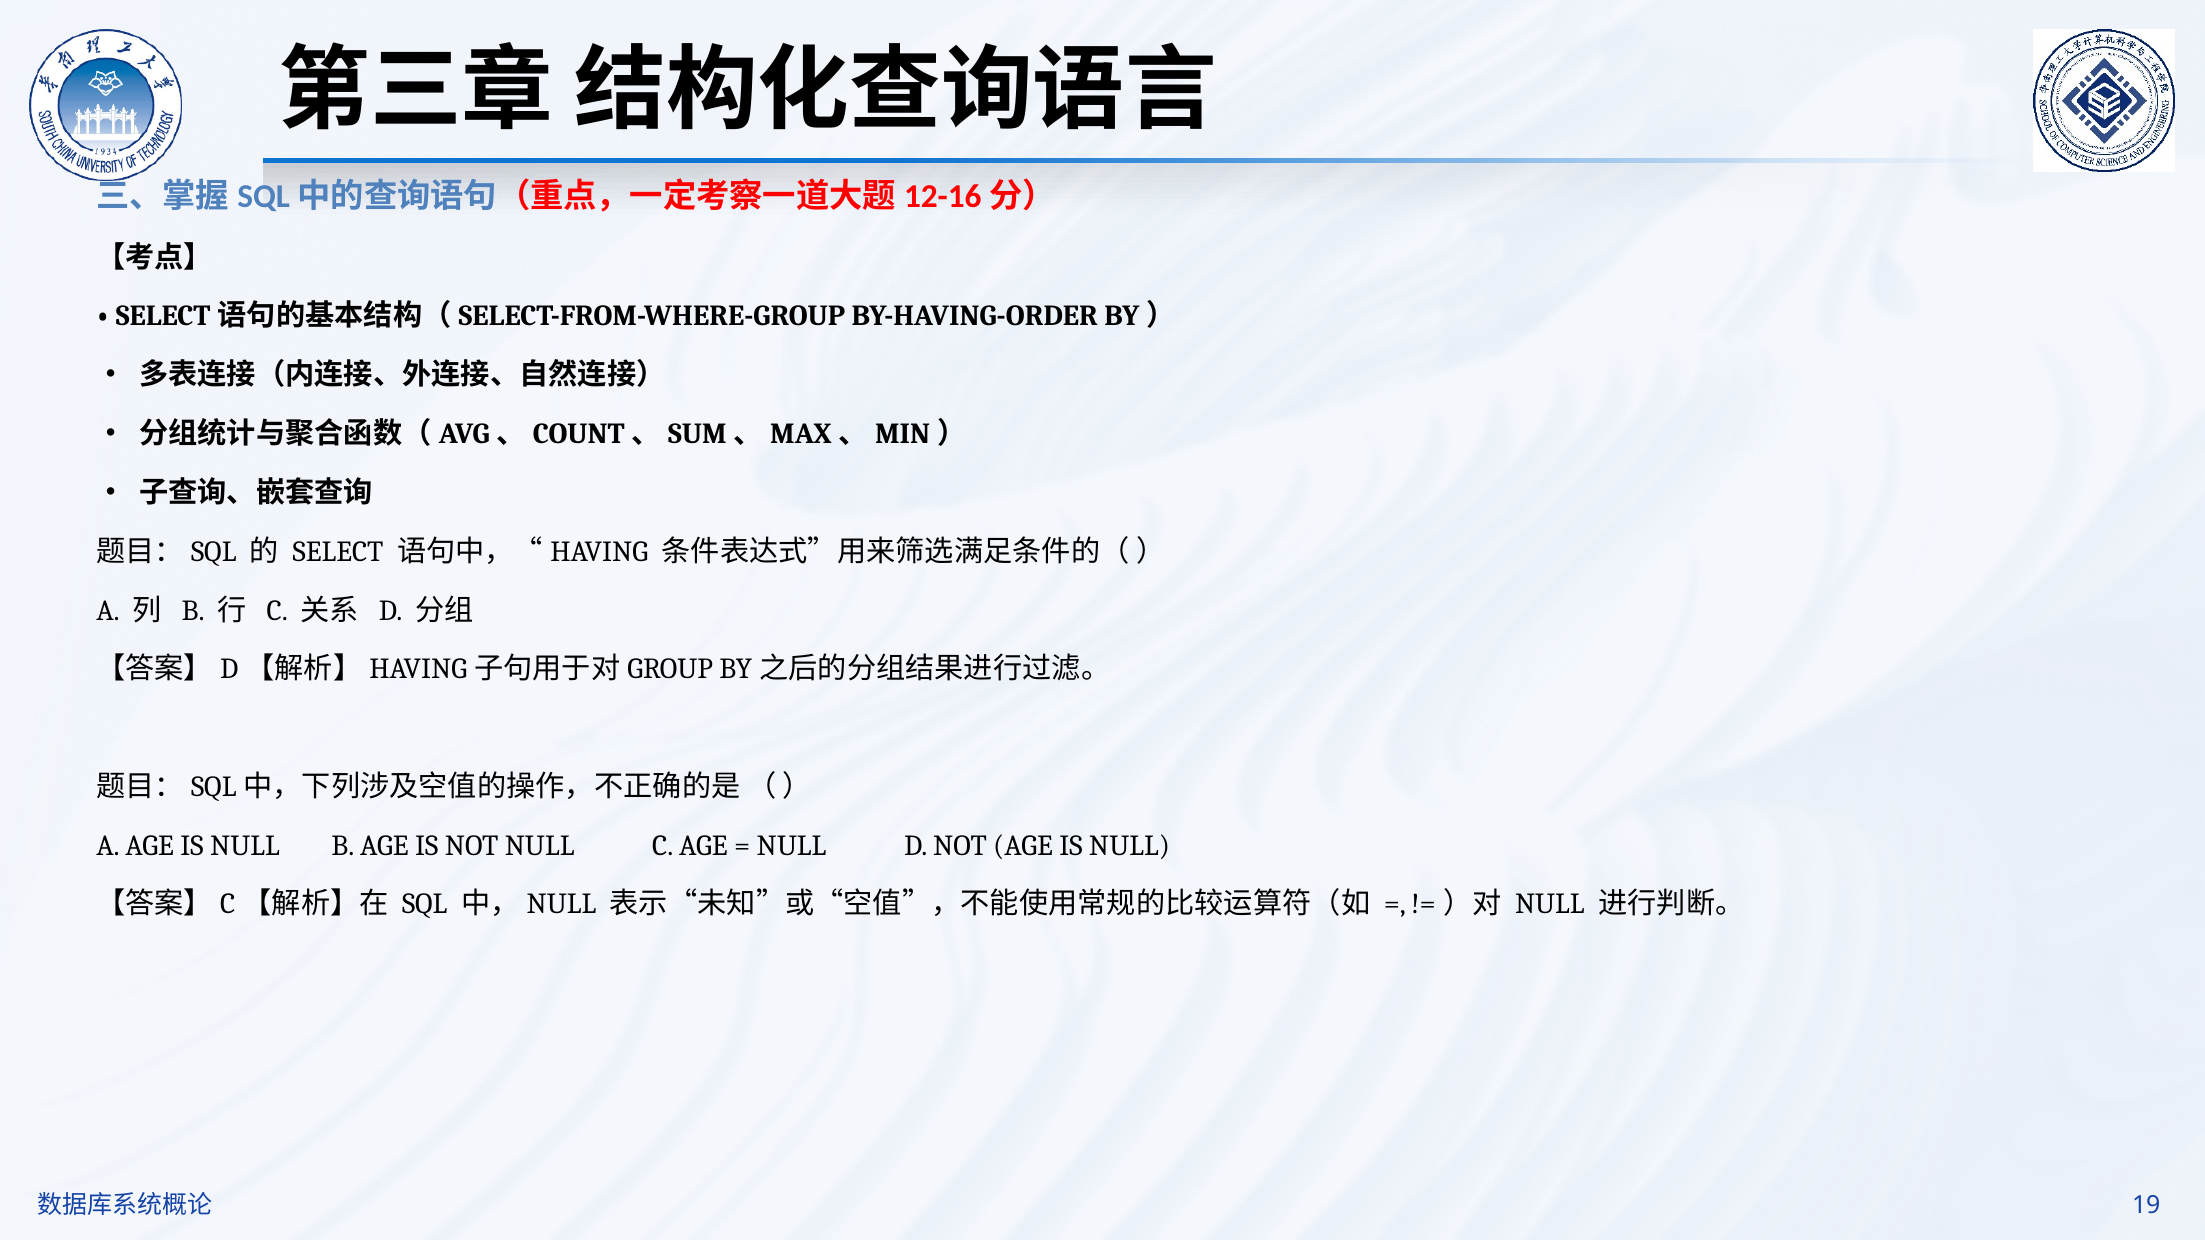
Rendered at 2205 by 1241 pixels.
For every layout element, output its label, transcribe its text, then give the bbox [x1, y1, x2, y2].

picture [263, 29, 2175, 172]
list 三、掌握SQL中的查询语句（重点，一定考察一道大题12-16分） 【考点】 • SELECT语句的基本结构（SELECT-FROM-WHERE-GROUP BY-HAVING-ORDER BY） • 多表连接（内连接、外连接、自然连接） • 分组统计与聚合函数（AVG、COUNT、SUM、MAX、MIN） • 子查询、嵌套查询 题目：SQL 的 SELECT 语句中，“HAVING 条件表达式”用来筛选满足条件的（ ） A. 列 B. 行 C. 关系 D. 分组 【答案】D【解析】HAVING子句用于对GROUP BY之后的分组结果进行过滤。 题目：SQL中，下列涉及空值的操作，不正确的是 （ ） A. AGE IS NULL B. AGE IS NOT NULL C. AGE = NULL D. NOT (AGE IS NULL) 【答案】C【解析】在 SQL 中，NULL 表示“未知”或“空值”，不能使用常规的比较运算符（如 =, !=）对 NULL 进行判断。 [81, 171, 2131, 1176]
picture [29, 29, 182, 181]
list 第三章 结构化查询语言 [263, 35, 2036, 130]
